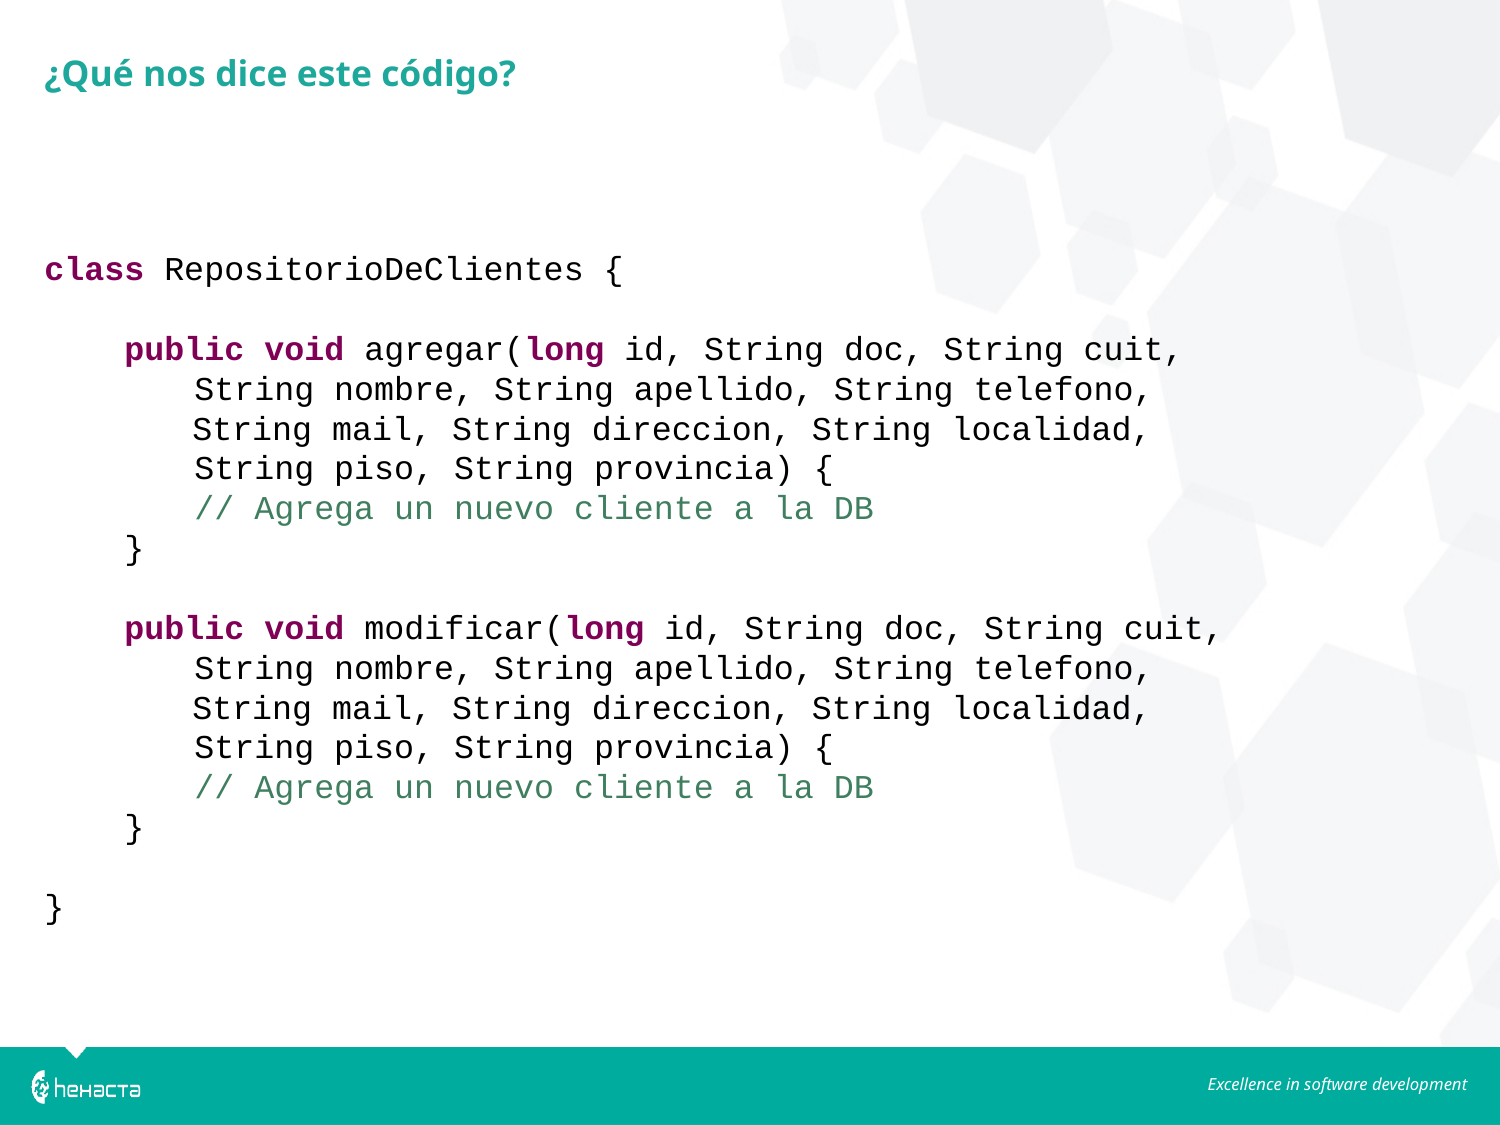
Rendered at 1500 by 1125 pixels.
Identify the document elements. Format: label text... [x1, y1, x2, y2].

picture [0, 0, 1500, 1125]
list ¿Qué nos dice este código? [29, 43, 1471, 122]
list class RepositorioDeClientes { public void agregar(long id, String doc, String cuit, String nombre, String apellido, String telefono, String mail, String direccion, String localidad, String piso, String provincia) { // Agrega un nuevo cliente a la DB } public void modificar(long id, String doc, String cuit, String nombre, String apellido, String telefono, String mail, String direccion, String localidad, String piso, String provincia) { // Agrega un nuevo cliente a la DB } } [29, 200, 1471, 1020]
